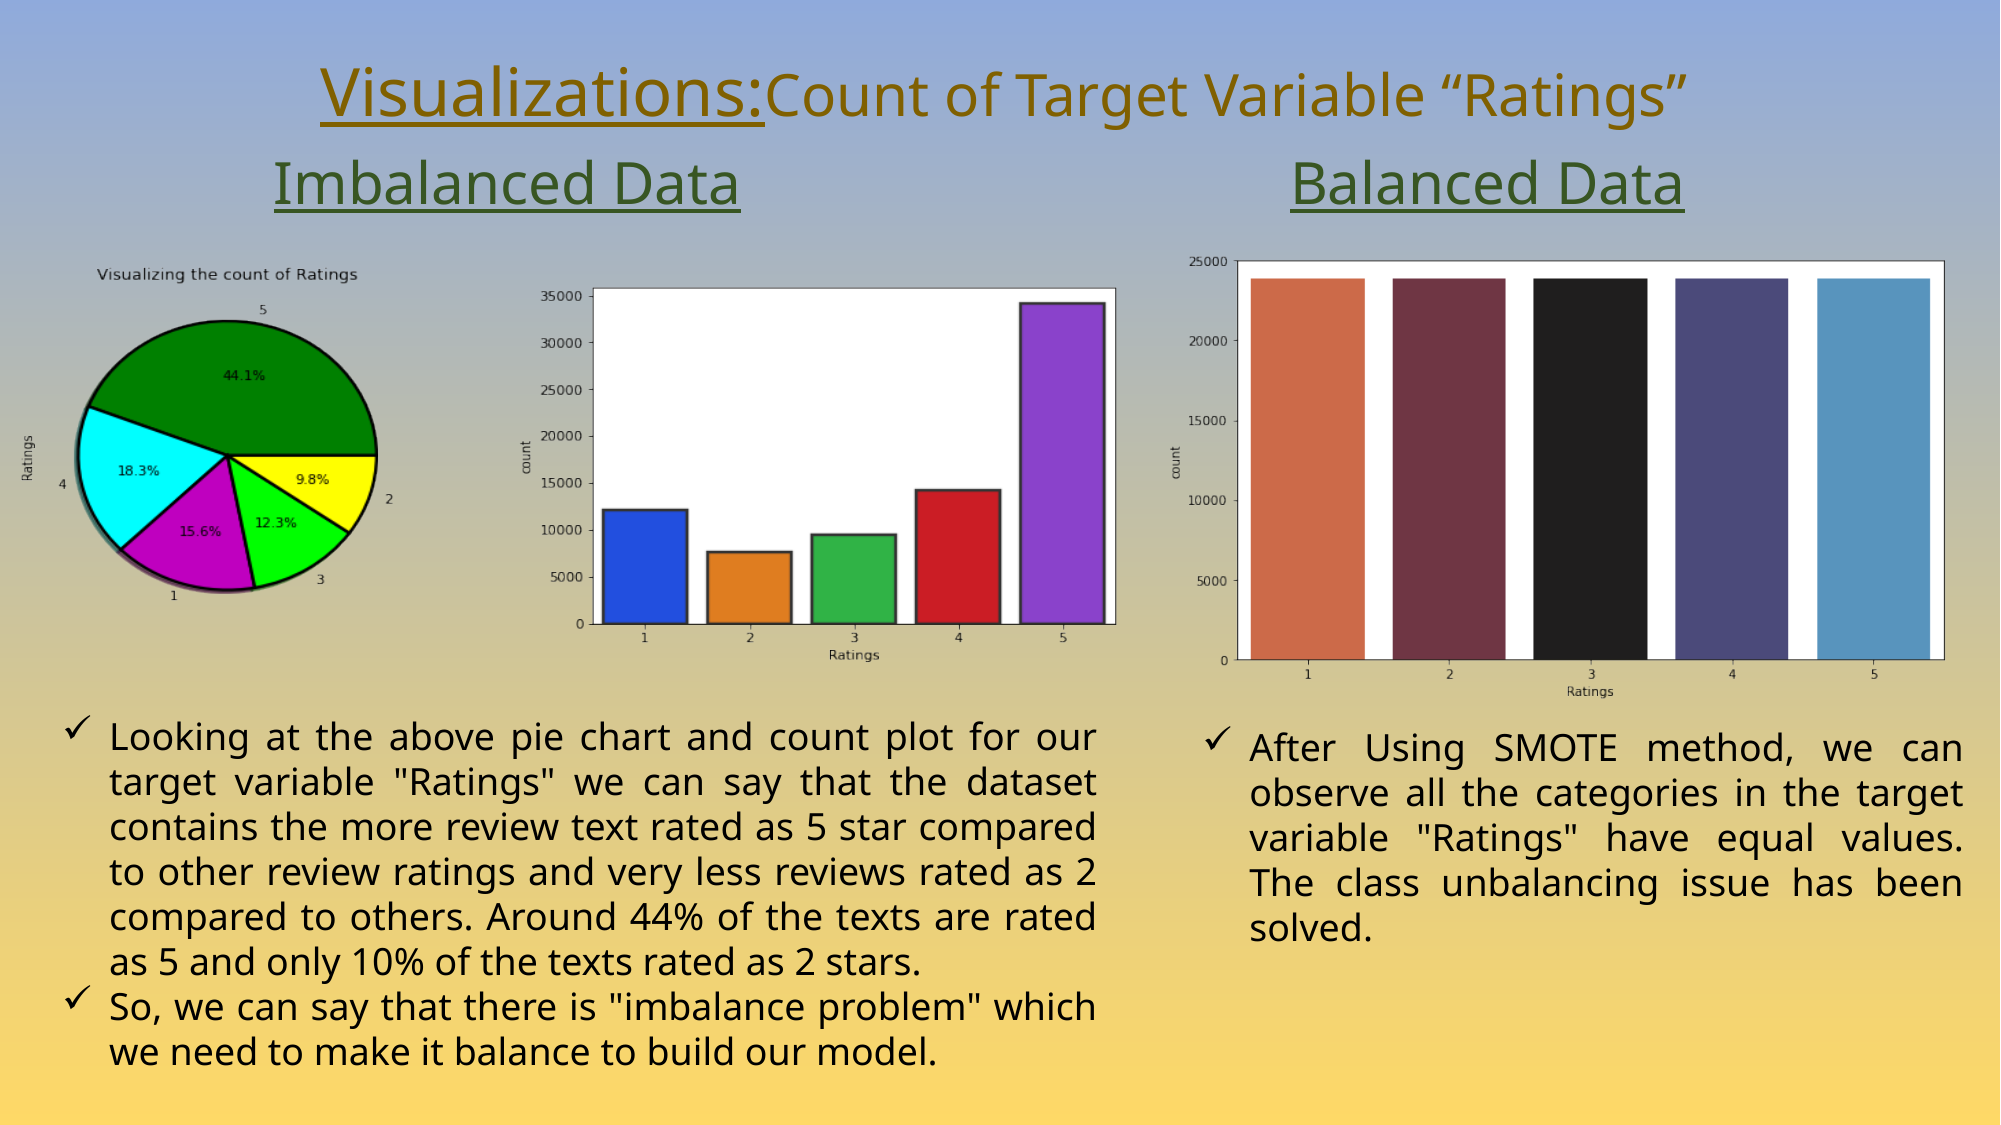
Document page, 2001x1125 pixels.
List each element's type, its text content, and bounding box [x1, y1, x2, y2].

text_box Imbalanced Data Balanced Data [0, 138, 2000, 224]
picture [1161, 248, 1953, 706]
text_box Visualizations:Count of Target Variable “Ratings” [102, 42, 1906, 138]
text_box After Using SMOTE method, we can observe all the categories in the target variable "Ratings" have equal values. The class unbalancing issue has been solved. [1187, 716, 1979, 956]
text_box Looking at the above pie chart and count plot for our target variable "Ratings" we can say that the dataset contains the more review text rated as 5 star compared to other review ratings and very less reviews rated as 2 compared to others. Around 44% of the texts are rated as 5 and only 10% of the texts rated as 2 stars. So, we can say that there is "imbalance problem" which we need to make it balance to build our model. [47, 705, 1113, 1081]
picture [12, 259, 1125, 671]
